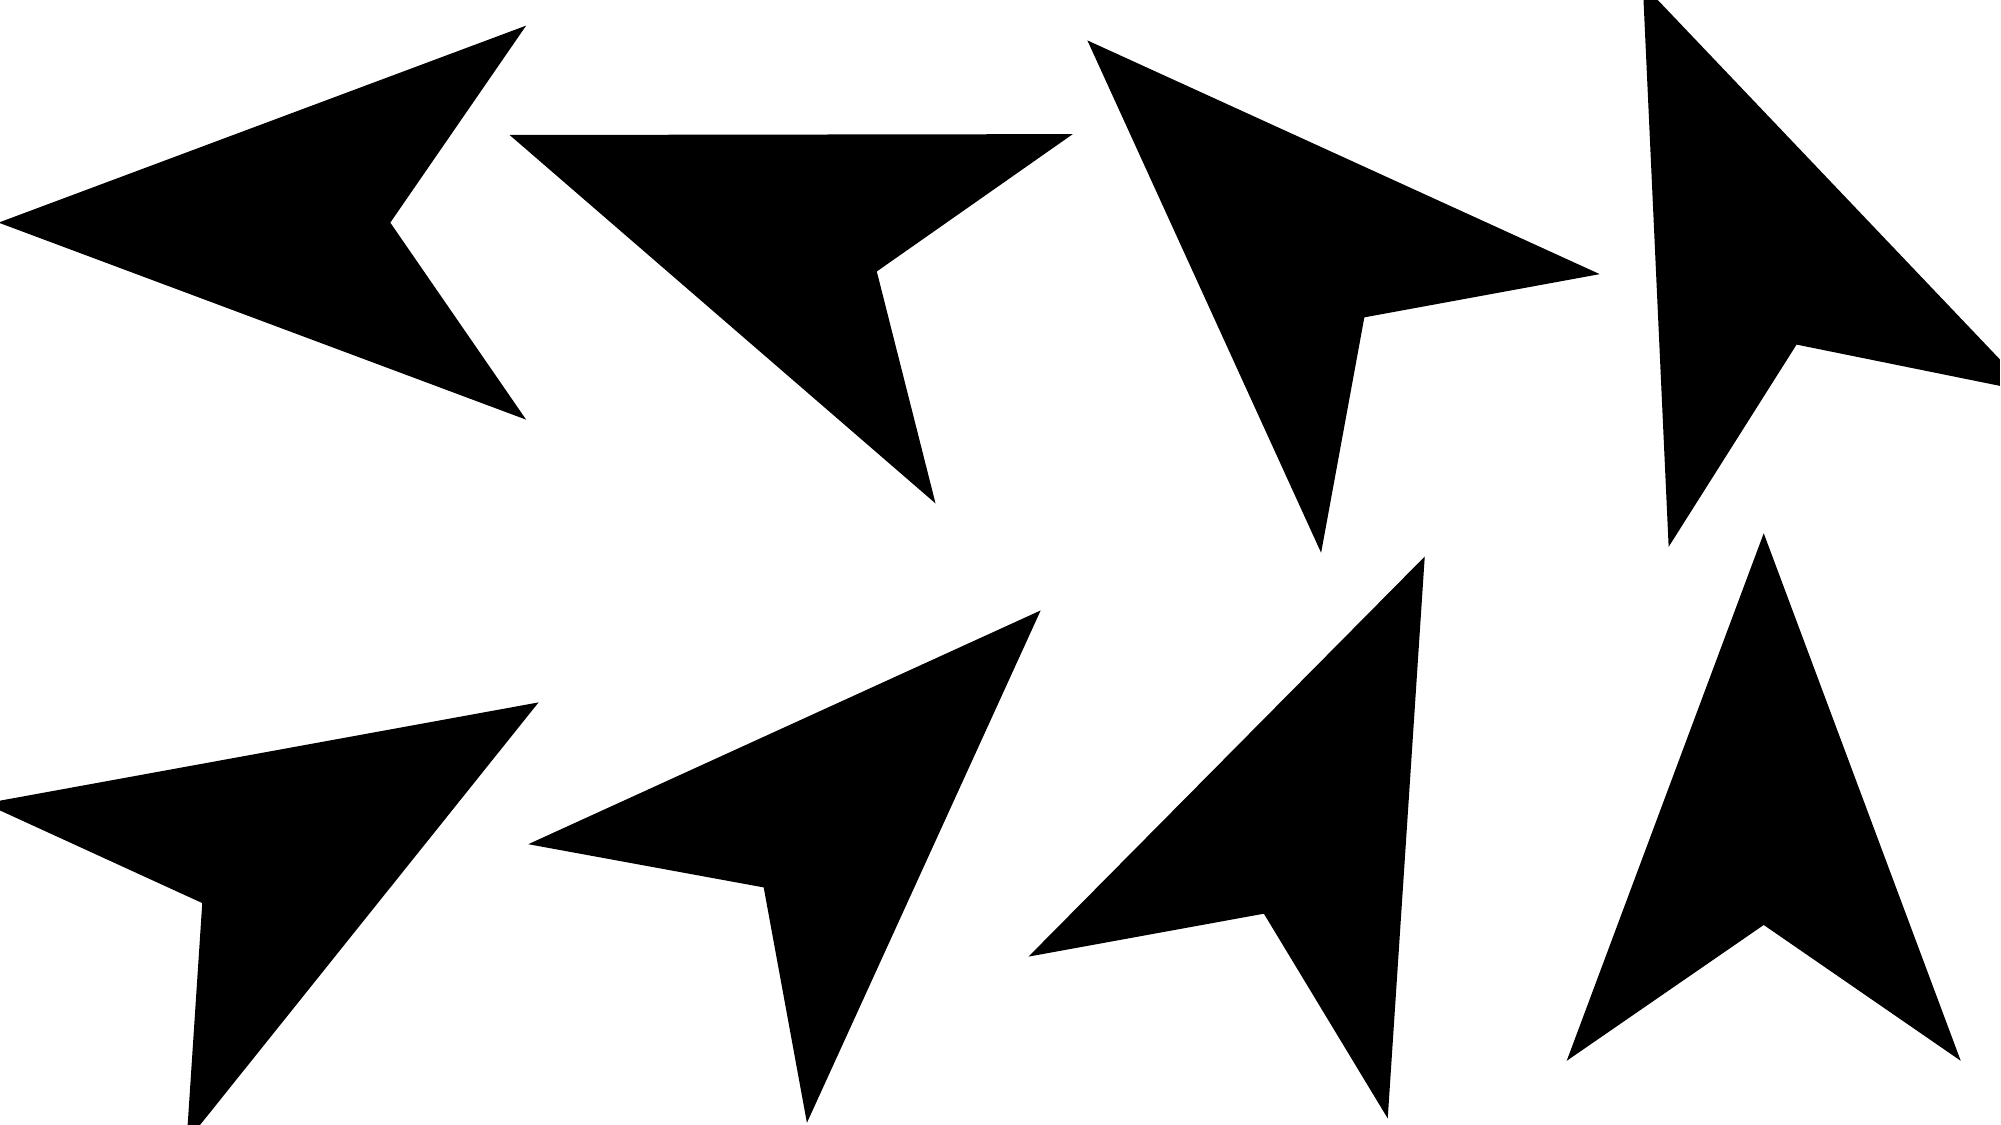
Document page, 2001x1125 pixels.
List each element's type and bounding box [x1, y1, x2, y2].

text_box [524, 608, 1043, 1125]
text_box [1642, 0, 2000, 551]
text_box [506, 133, 1077, 507]
text_box [1085, 38, 1604, 557]
text_box [1564, 530, 1963, 1064]
text_box [0, 700, 542, 1125]
text_box [0, 23, 529, 422]
text_box [1025, 553, 1426, 1122]
